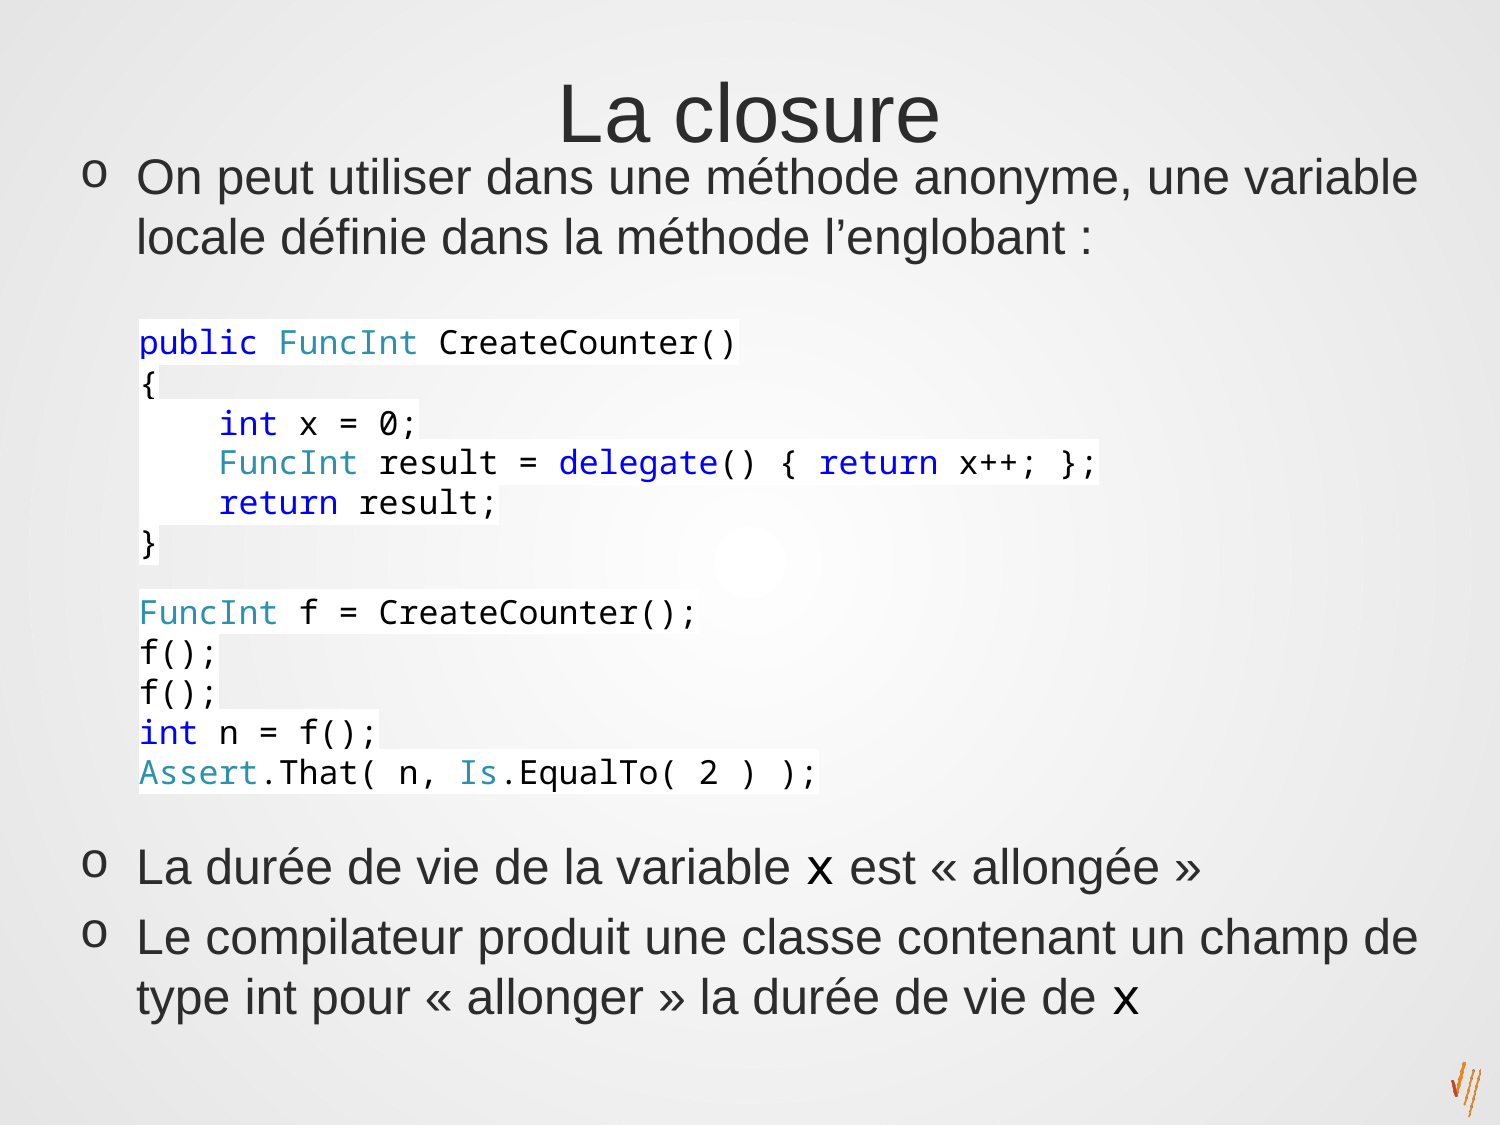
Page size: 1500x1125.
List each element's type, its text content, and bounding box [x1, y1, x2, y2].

list On peut utiliser dans une méthode anonyme, une variable locale définie dans la méthode l’englobant : La durée de vie de la variable x est « allongée » Le compilateur produit une classe contenant un champ de type int pour « allonger » la durée de vie de x [64, 137, 1447, 1059]
picture [1435, 1058, 1498, 1121]
title La closure [64, 30, 1436, 137]
text_box public FuncInt CreateCounter() { int x = 0; FuncInt result = delegate() { return x++; }; return result; } [123, 314, 1247, 569]
text_box FuncInt f = CreateCounter(); f(); f(); int n = f(); Assert.That( n, Is.EqualTo( 2 ) ); [123, 583, 874, 799]
